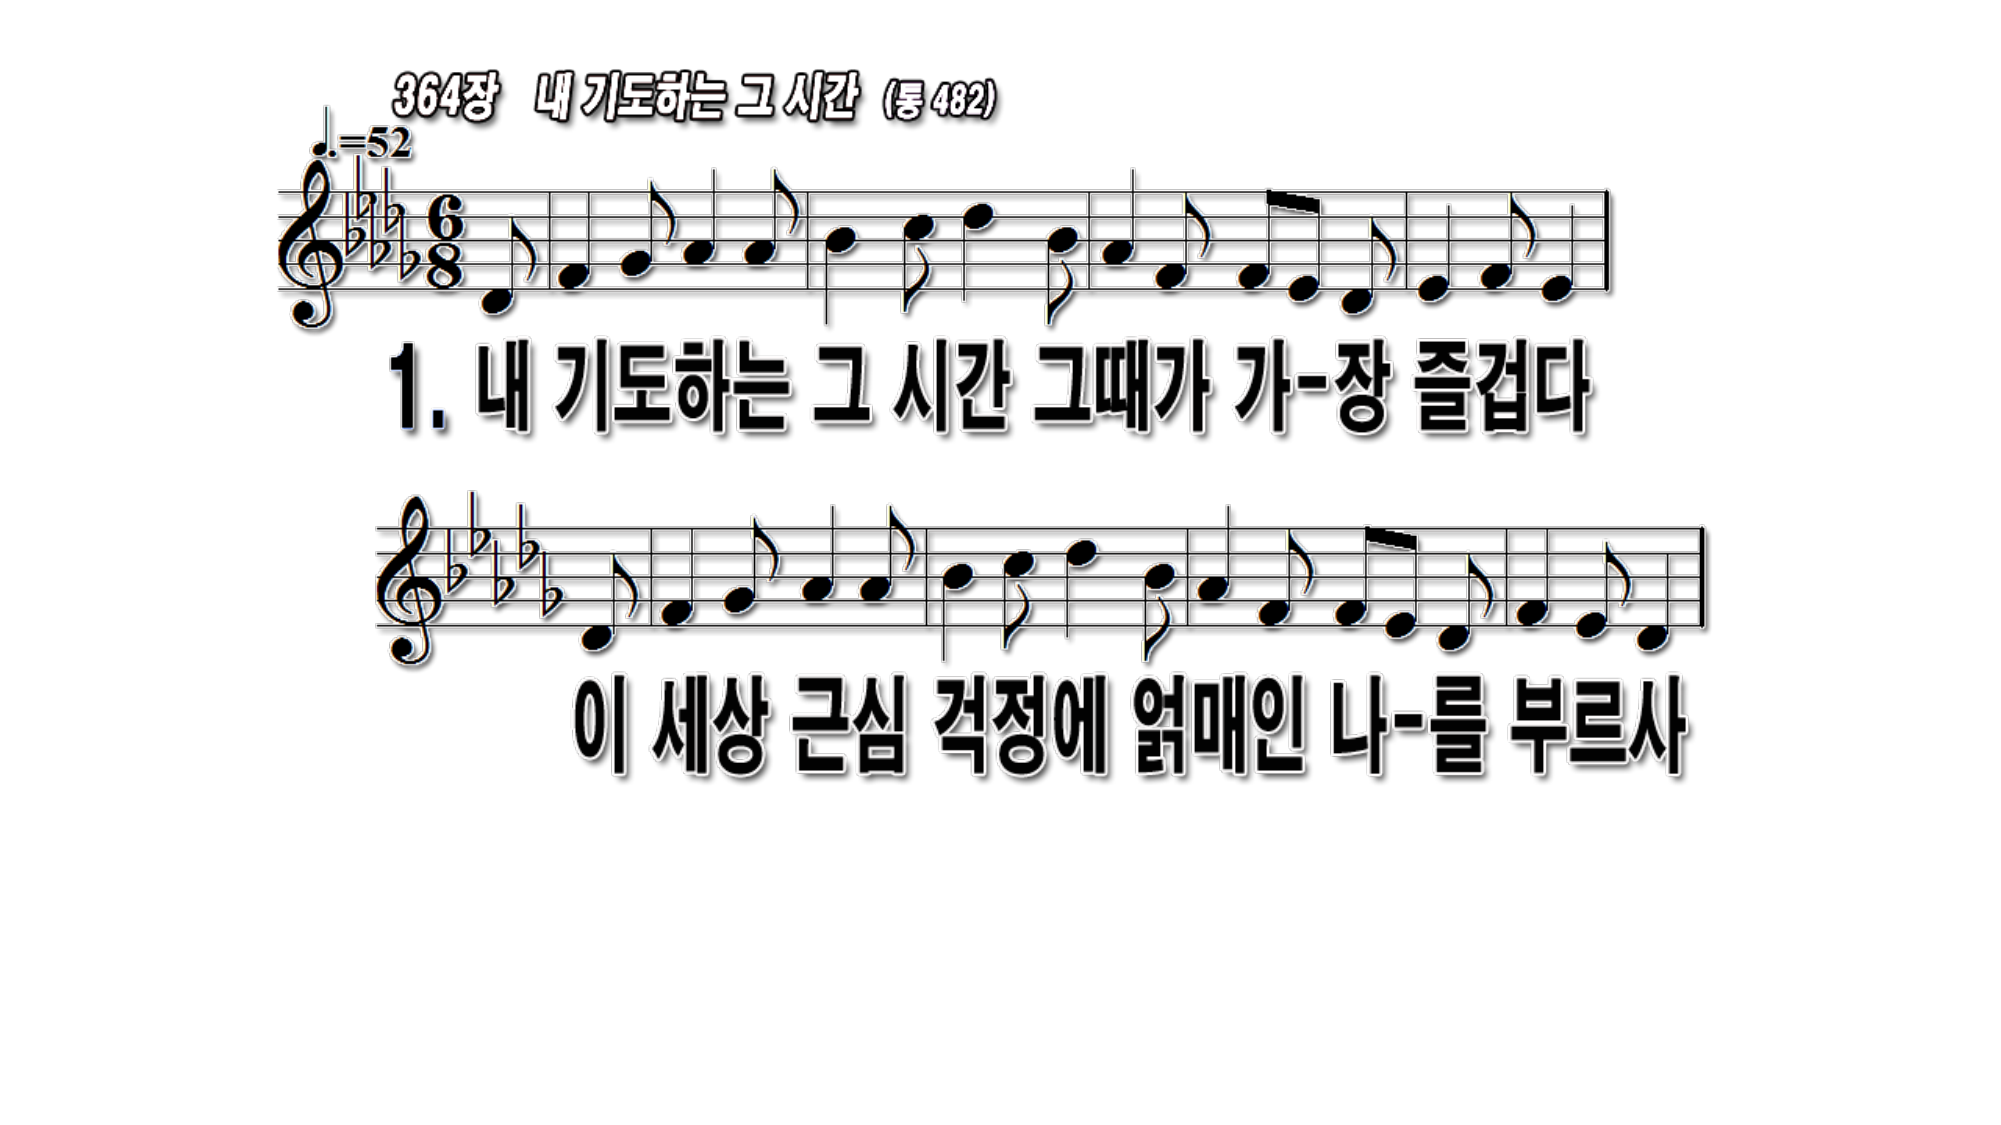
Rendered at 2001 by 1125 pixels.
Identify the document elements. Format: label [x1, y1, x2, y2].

picture [249, 0, 1750, 835]
